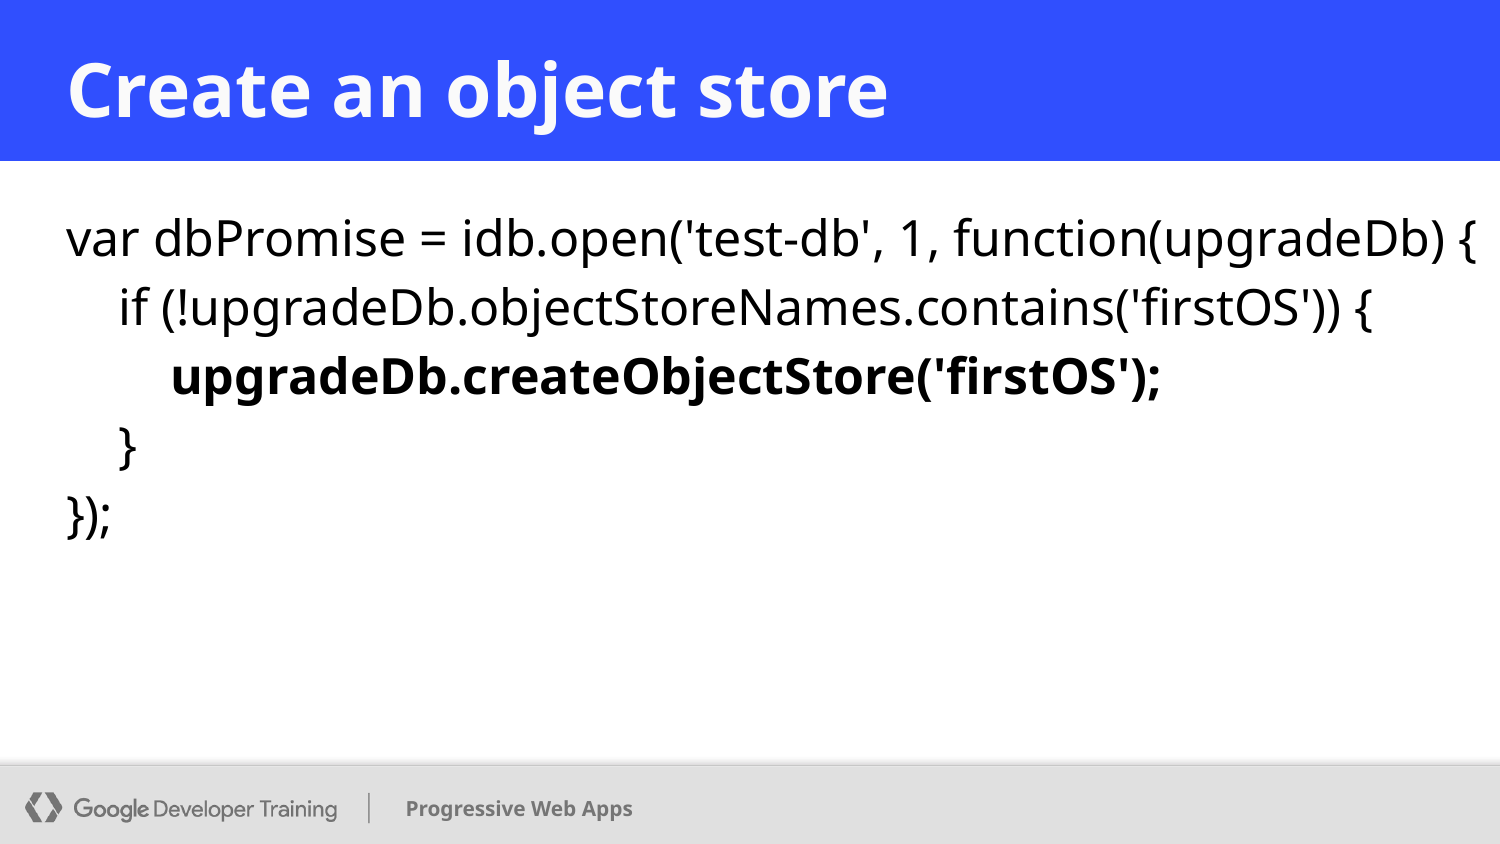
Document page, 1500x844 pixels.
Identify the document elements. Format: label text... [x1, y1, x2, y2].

title Create an object store [51, 27, 1449, 122]
list var dbPromise = idb.open('test-db', 1, function(upgradeDb) { if (!upgradeDb.objectStoreNames.contains('firstOS')) { upgradeDb.createObjectStore('firstOS'); } }); [51, 182, 1500, 703]
picture [0, 161, 1500, 844]
text_box Data [535, 122, 555, 134]
